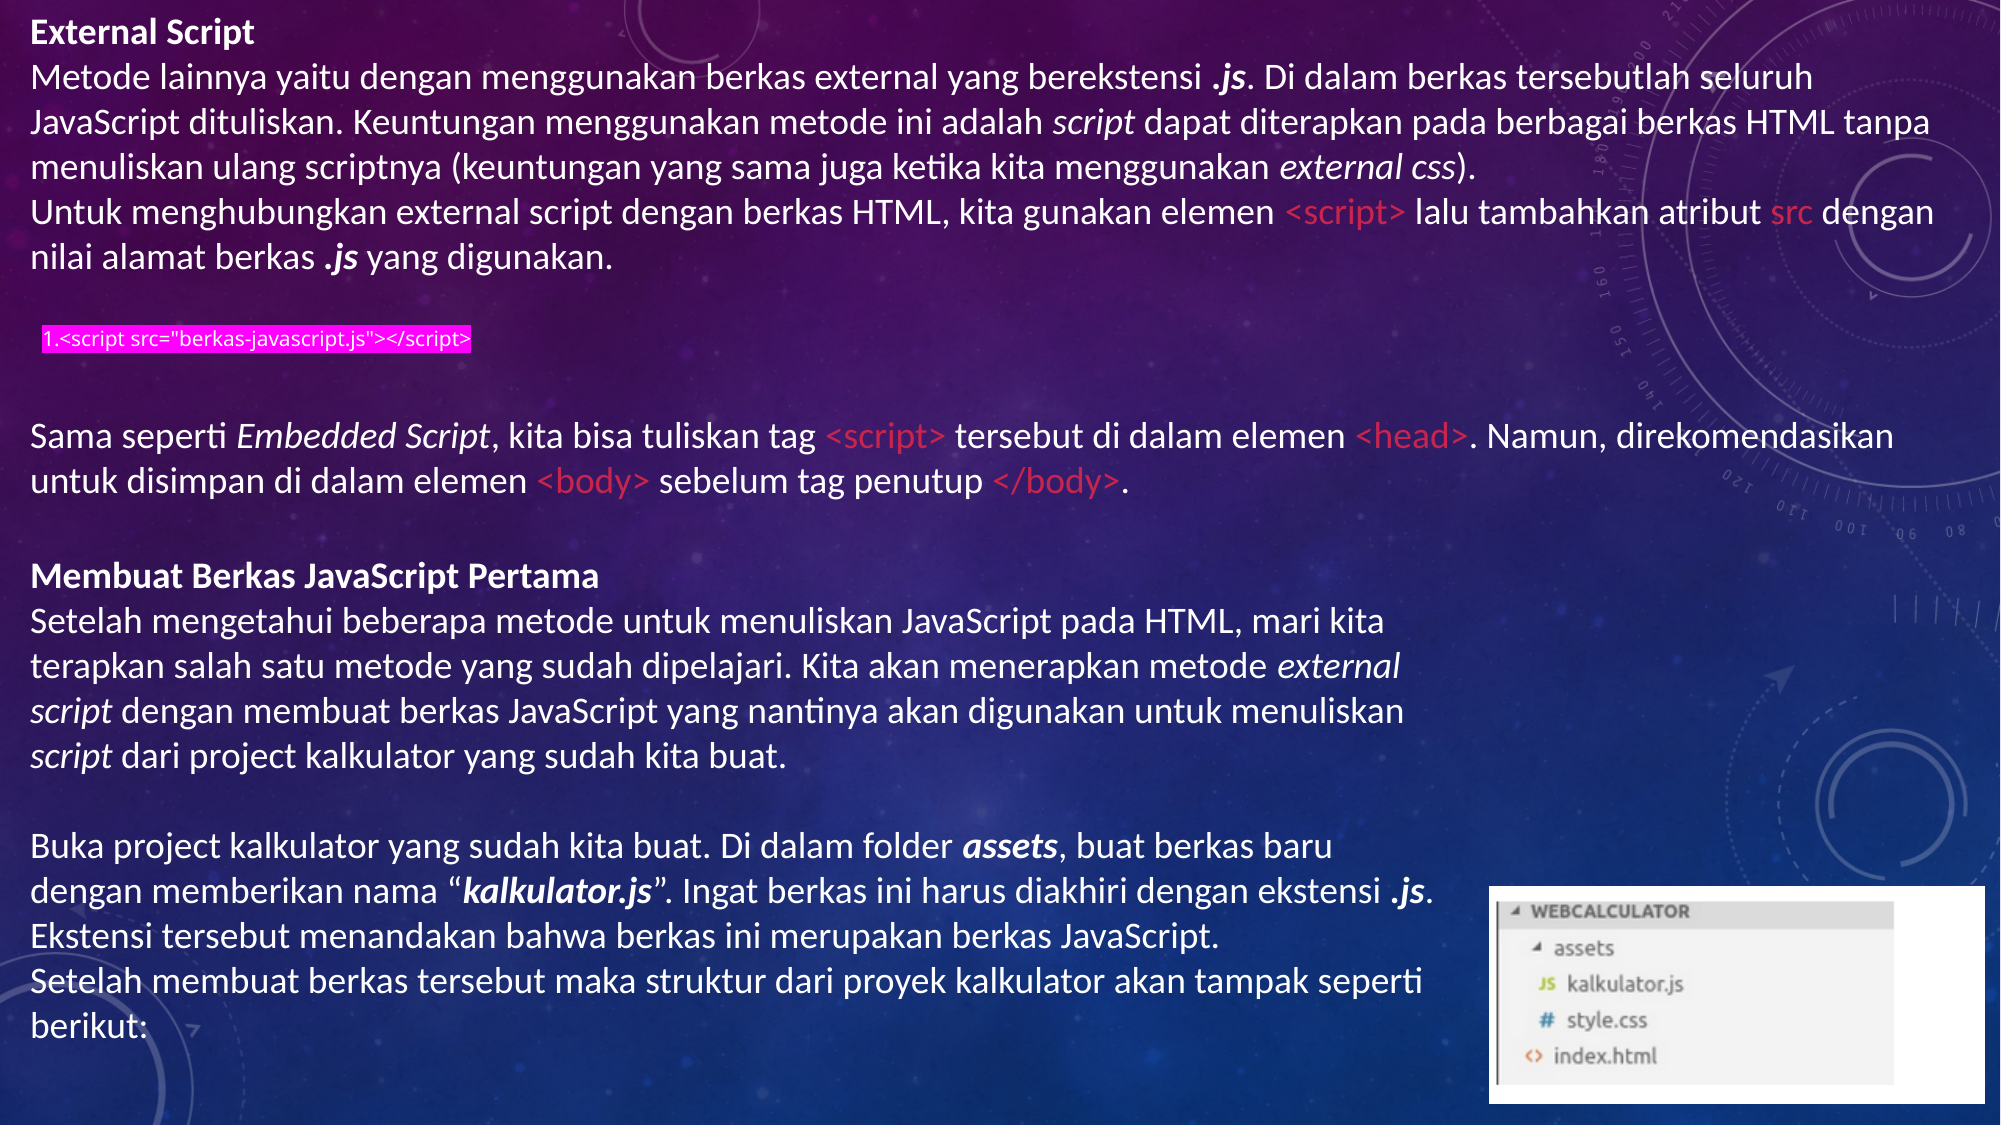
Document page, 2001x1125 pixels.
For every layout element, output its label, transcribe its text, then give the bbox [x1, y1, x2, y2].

text_box <script src="berkas-javascript.js"></script> [27, 293, 487, 403]
text_box External Script Metode lainnya yaitu dengan menggunakan berkas external yang berekstensi .js. Di dalam berkas tersebutlah seluruh JavaScript dituliskan. Keuntungan menggunakan metode ini adalah script dapat diterapkan pada berbagai berkas HTML tanpa menuliskan ulang scriptnya (keuntungan yang sama juga ketika kita menggunakan external css). Untuk menghubungkan external script dengan berkas HTML, kita gunakan elemen <script> lalu tambahkan atribut src dengan nilai alamat berkas .js yang digunakan. [15, 0, 1966, 285]
text_box Sama seperti Embedded Script, kita bisa tuliskan tag <script> tersebut di dalam elemen <head>. Namun, direkomendasikan untuk disimpan di dalam elemen <body> sebelum tag penutup </body>. [15, 403, 1948, 509]
picture [0, 0, 2001, 1125]
text_box Membuat Berkas JavaScript Pertama Setelah mengetahui beberapa metode untuk menuliskan JavaScript pada HTML, mari kita terapkan salah satu metode yang sudah dipelajari. Kita akan menerapkan metode external script dengan membuat berkas JavaScript yang nantinya akan digunakan untuk menuliskan script dari project kalkulator yang sudah kita buat. Buka project kalkulator yang sudah kita buat. Di dalam folder assets, buat berkas baru dengan memberikan nama “kalkulator.js”. Ingat berkas ini harus diakhiri dengan ekstensi .js. Ekstensi tersebut menandakan bahwa berkas ini merupakan berkas JavaScript. Setelah membuat berkas tersebut maka struktur dari proyek kalkulator akan tampak seperti berikut: [15, 543, 1470, 1054]
